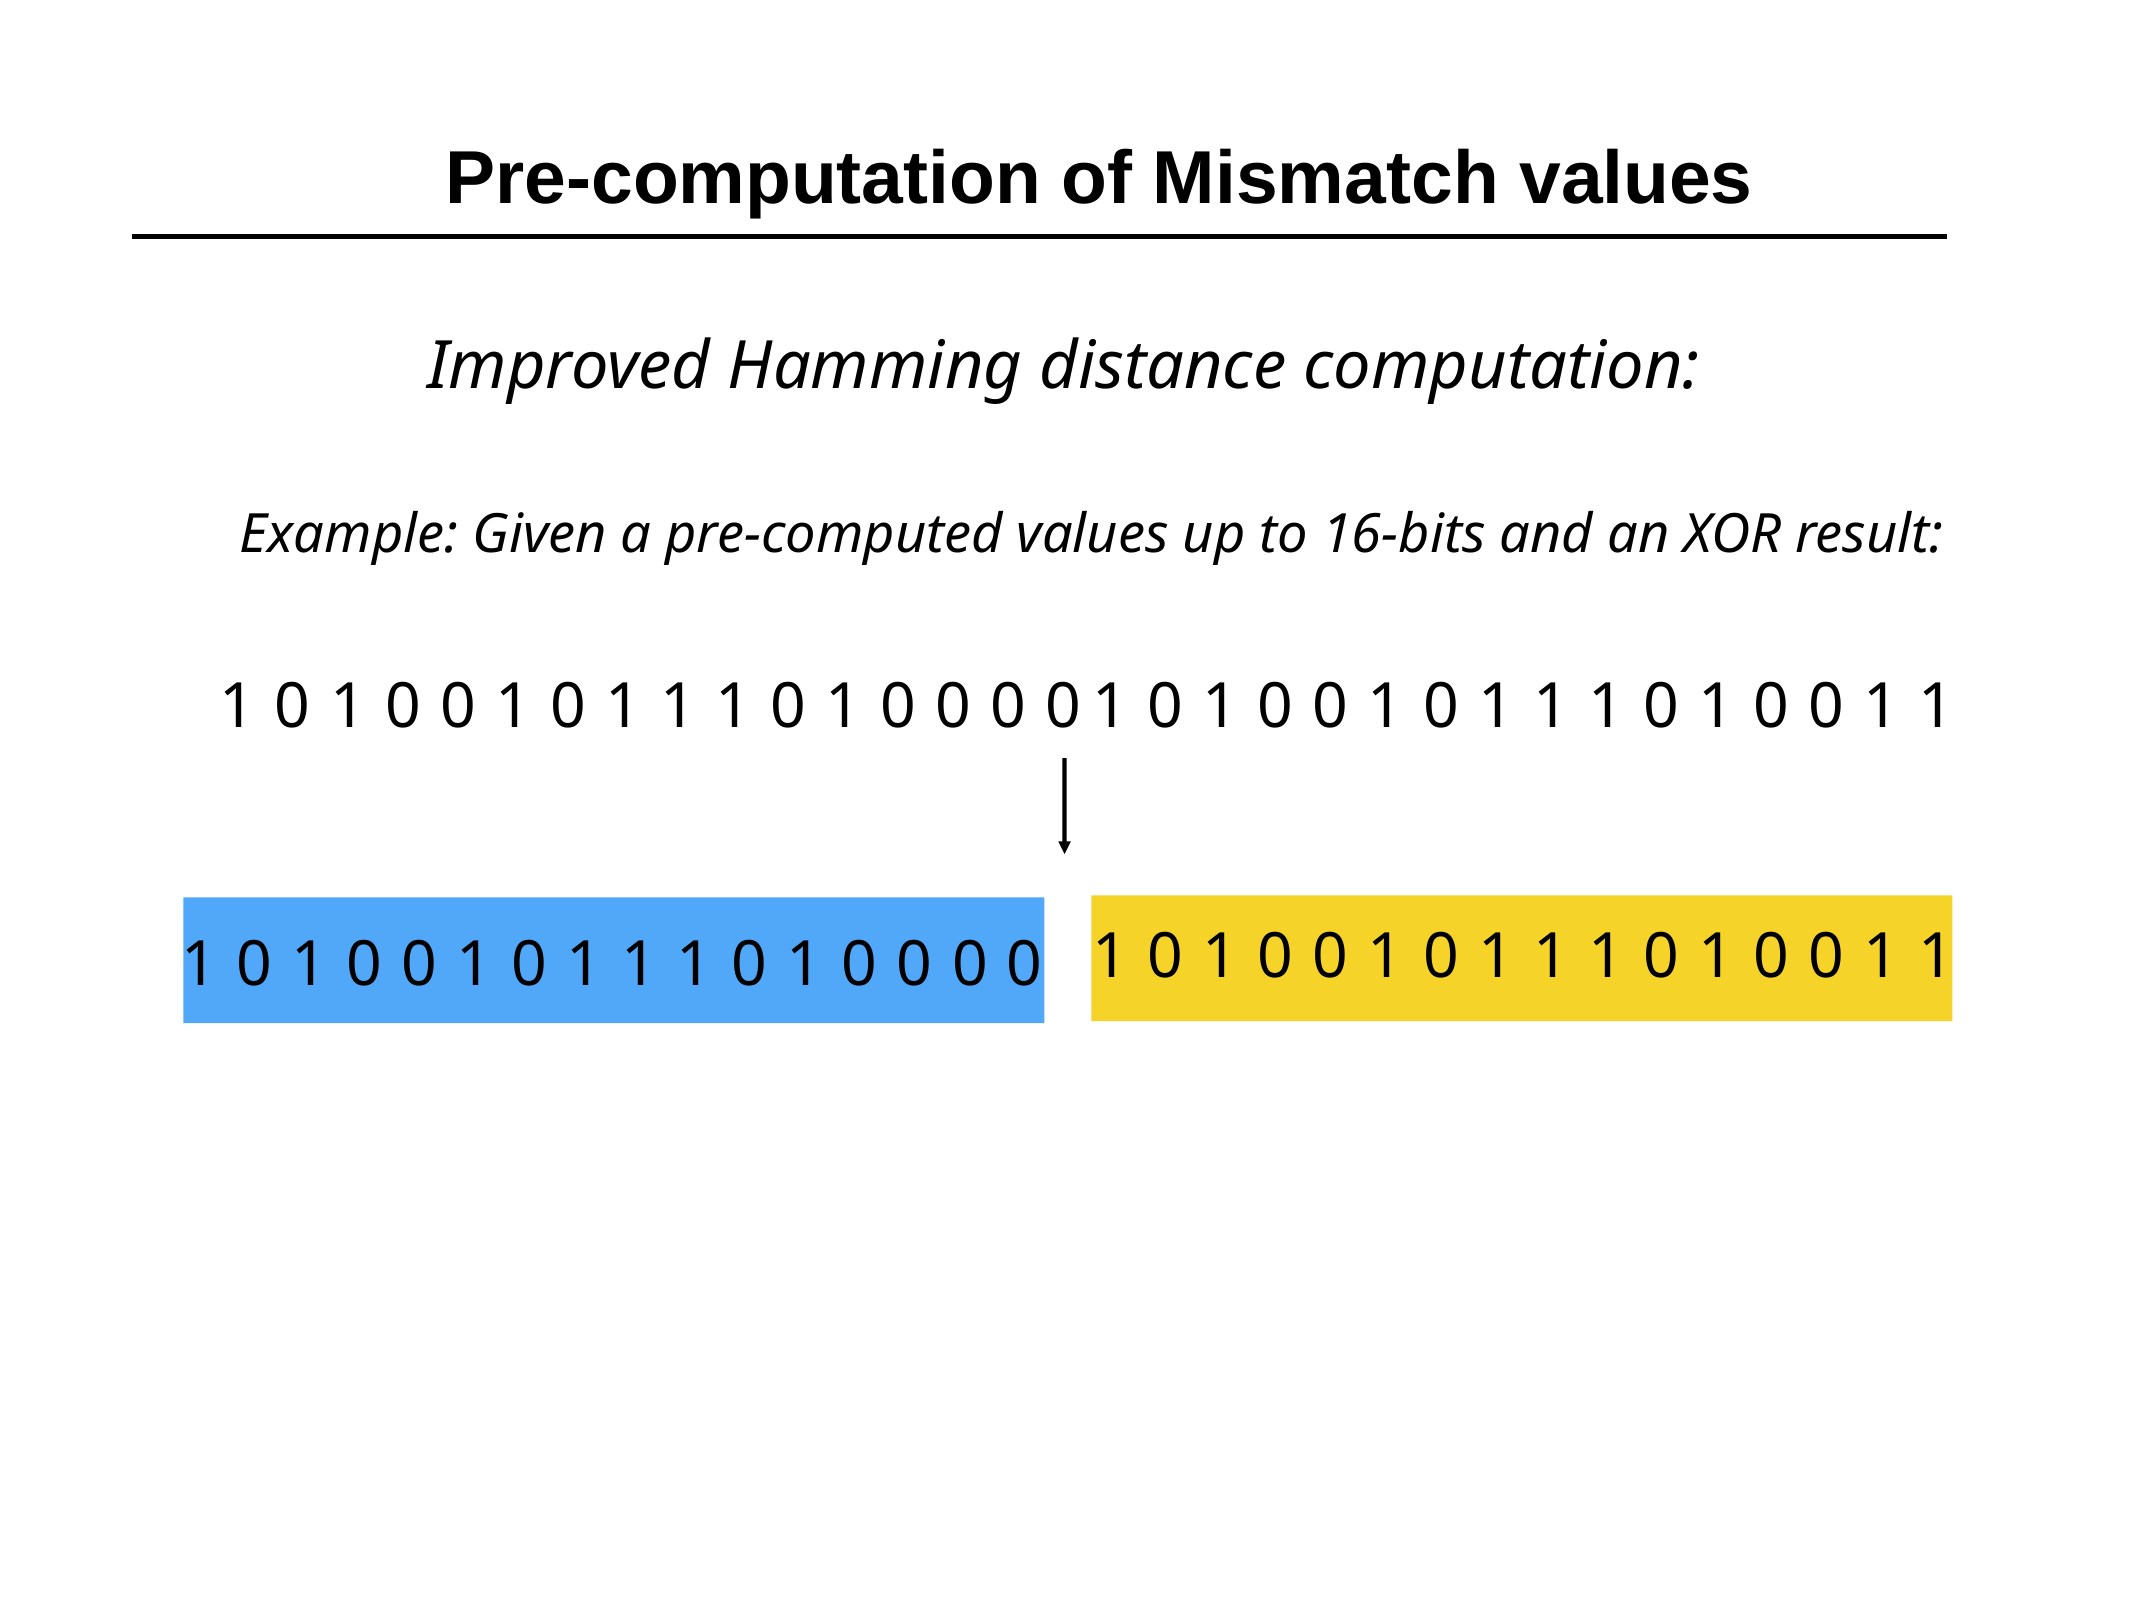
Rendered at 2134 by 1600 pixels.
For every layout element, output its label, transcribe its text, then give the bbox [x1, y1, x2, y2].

text_box 1010010111010011 [1084, 656, 1964, 749]
text_box Pre-computation of Mismatch values [101, 120, 2098, 228]
text_box 1010010111010000 [173, 914, 1053, 1007]
text_box [183, 897, 1045, 914]
text_box [183, 1007, 1045, 1024]
text_box [1091, 895, 1953, 906]
text_box 1010010111010011 [1084, 906, 1964, 999]
text_box [1058, 758, 1071, 854]
text_box [1091, 999, 1953, 1022]
text_box Improved Hamming distance computation: [178, 297, 1951, 410]
text_box Example: Given a pre-computed values up to 16-bits and an XOR result: [231, 489, 1968, 572]
text_box 1010010111010000 [211, 656, 1084, 749]
